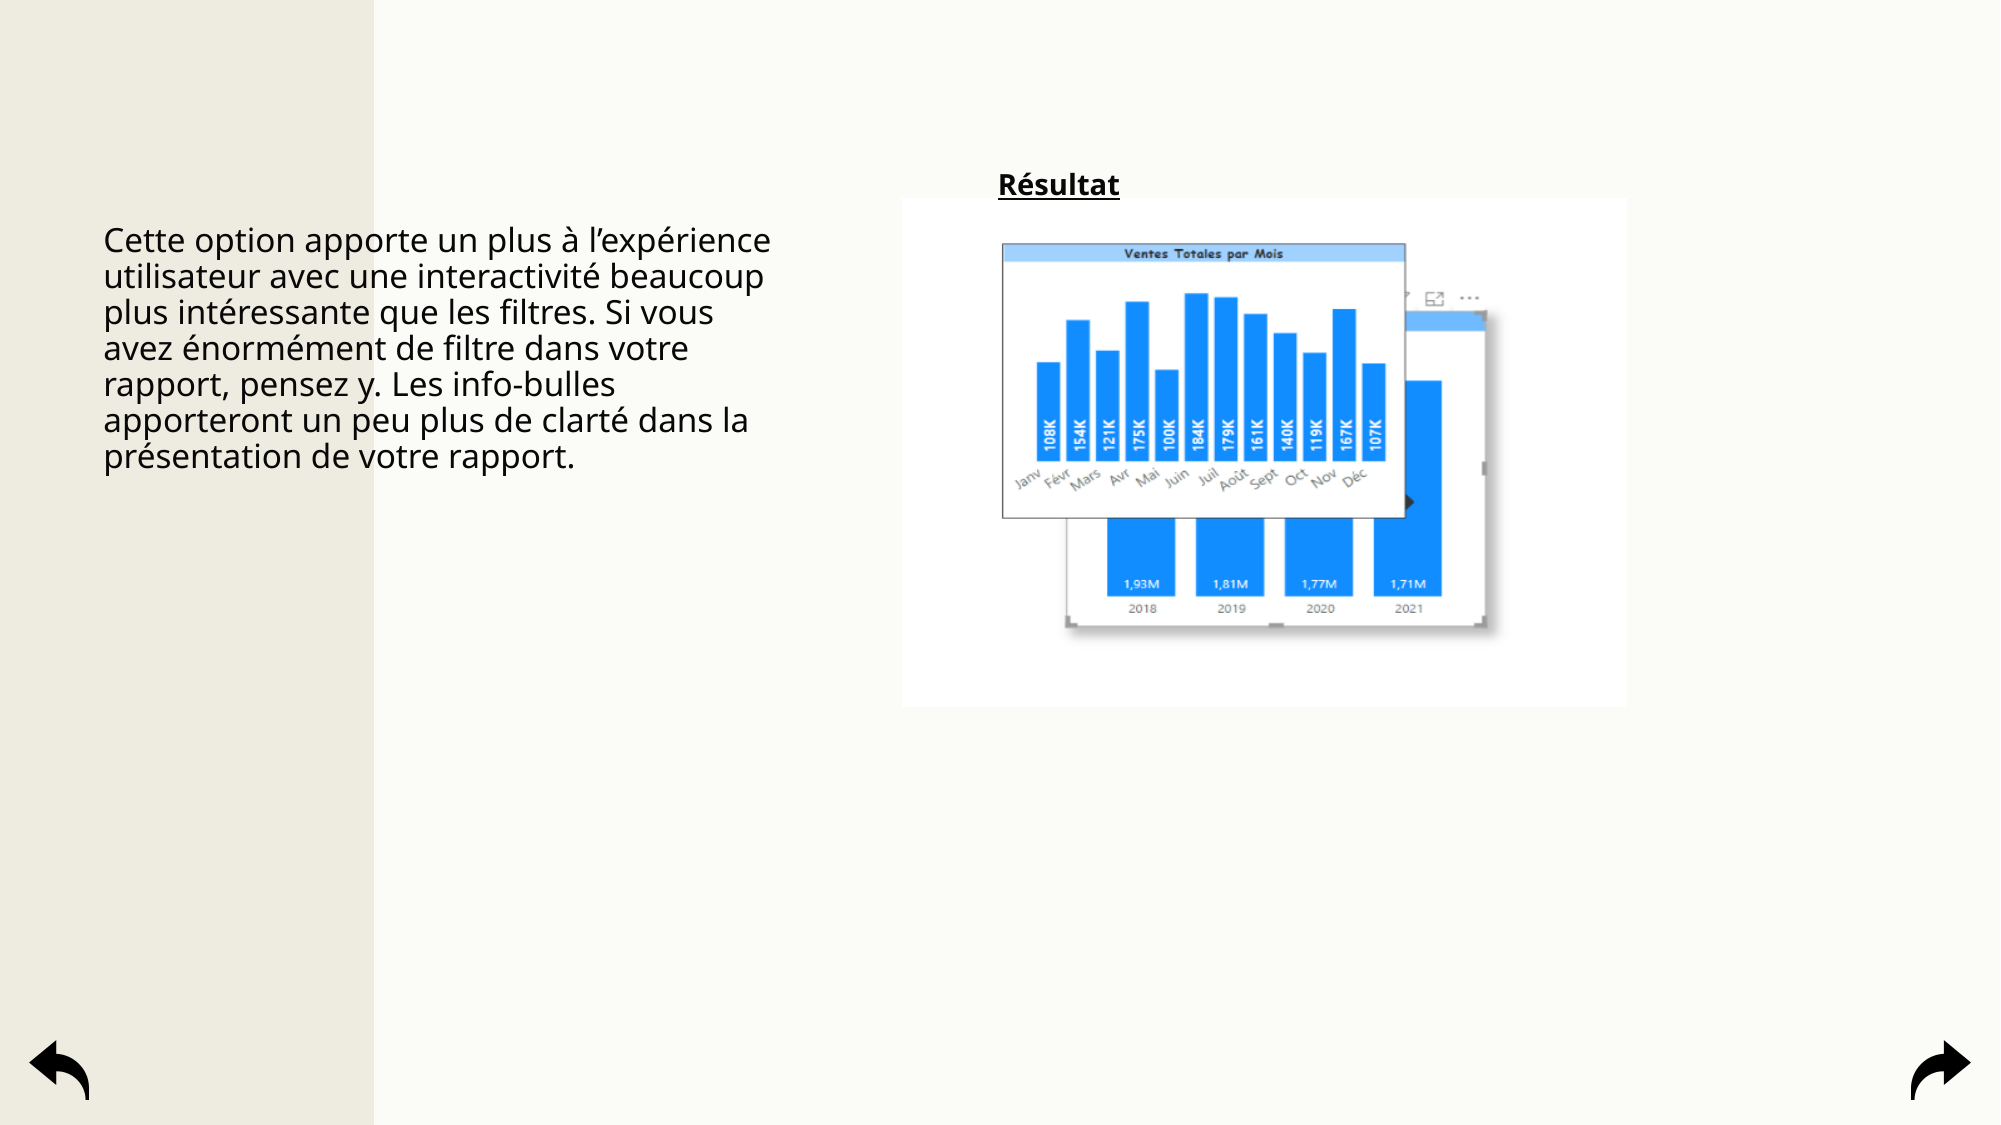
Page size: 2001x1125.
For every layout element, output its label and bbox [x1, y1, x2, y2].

picture [1911, 1040, 1971, 1100]
picture [29, 1040, 89, 1100]
text_box [0, 0, 2000, 1125]
picture [902, 198, 1627, 707]
